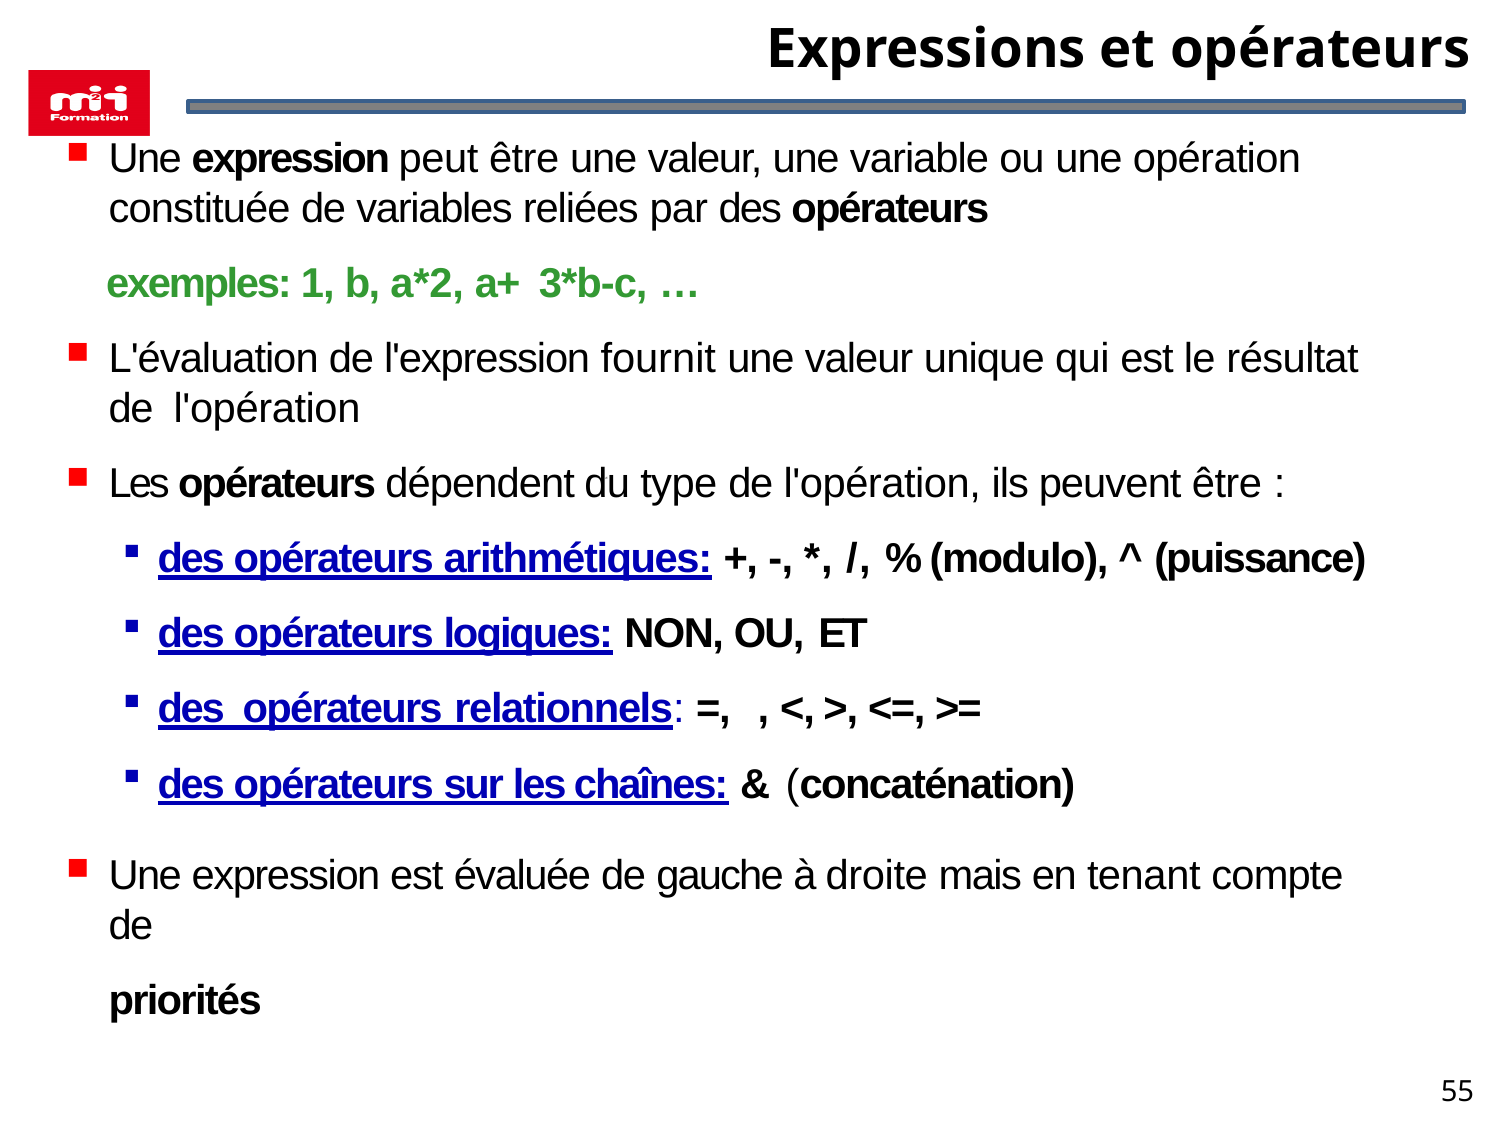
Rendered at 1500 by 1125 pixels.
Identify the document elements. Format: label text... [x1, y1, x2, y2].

slide_number 55 [1414, 1065, 1500, 1125]
text_box Une expression est évaluée de gauche à droite mais en tenant compte de priorités [64, 845, 1400, 1023]
title Expressions et opérateurs [123, 11, 1471, 201]
picture [28, 70, 123, 136]
text_box  [603, 473, 610, 481]
text_box Une expression peut être une valeur, une variable ou une opération constituée de variables reliées par des opérateurs exemples: 1, b, a*2, a+ 3*b-c, … L'évaluation de l'expression fournit une valeur unique qui est le résultat de l'opération Les opérateurs dépendent du type de l'opération, ils peuvent être : des opérateurs arithmétiques: +, -, *, /, % (modulo), ^ (puissance) des opérateurs logiques: NON, OU, ET des opérateurs relationnels: =, , <, >, <=, >= des opérateurs sur les chaînes: & (concaténation) [64, 125, 1376, 807]
